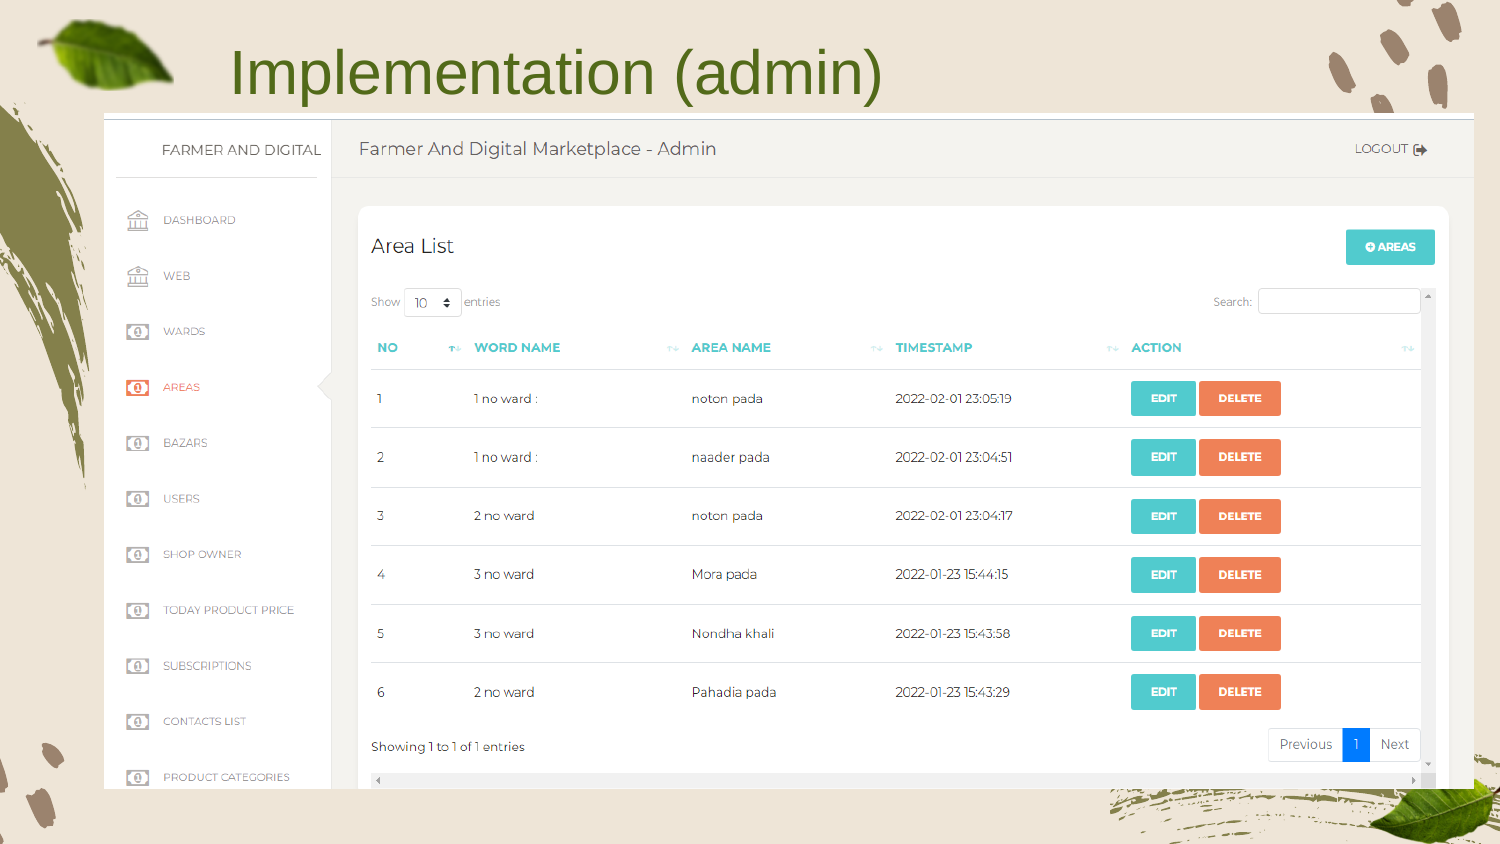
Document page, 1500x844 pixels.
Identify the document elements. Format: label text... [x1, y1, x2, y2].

text_box Implementation (admin) [183, 40, 932, 99]
picture [104, 112, 1500, 844]
picture [37, 18, 174, 91]
